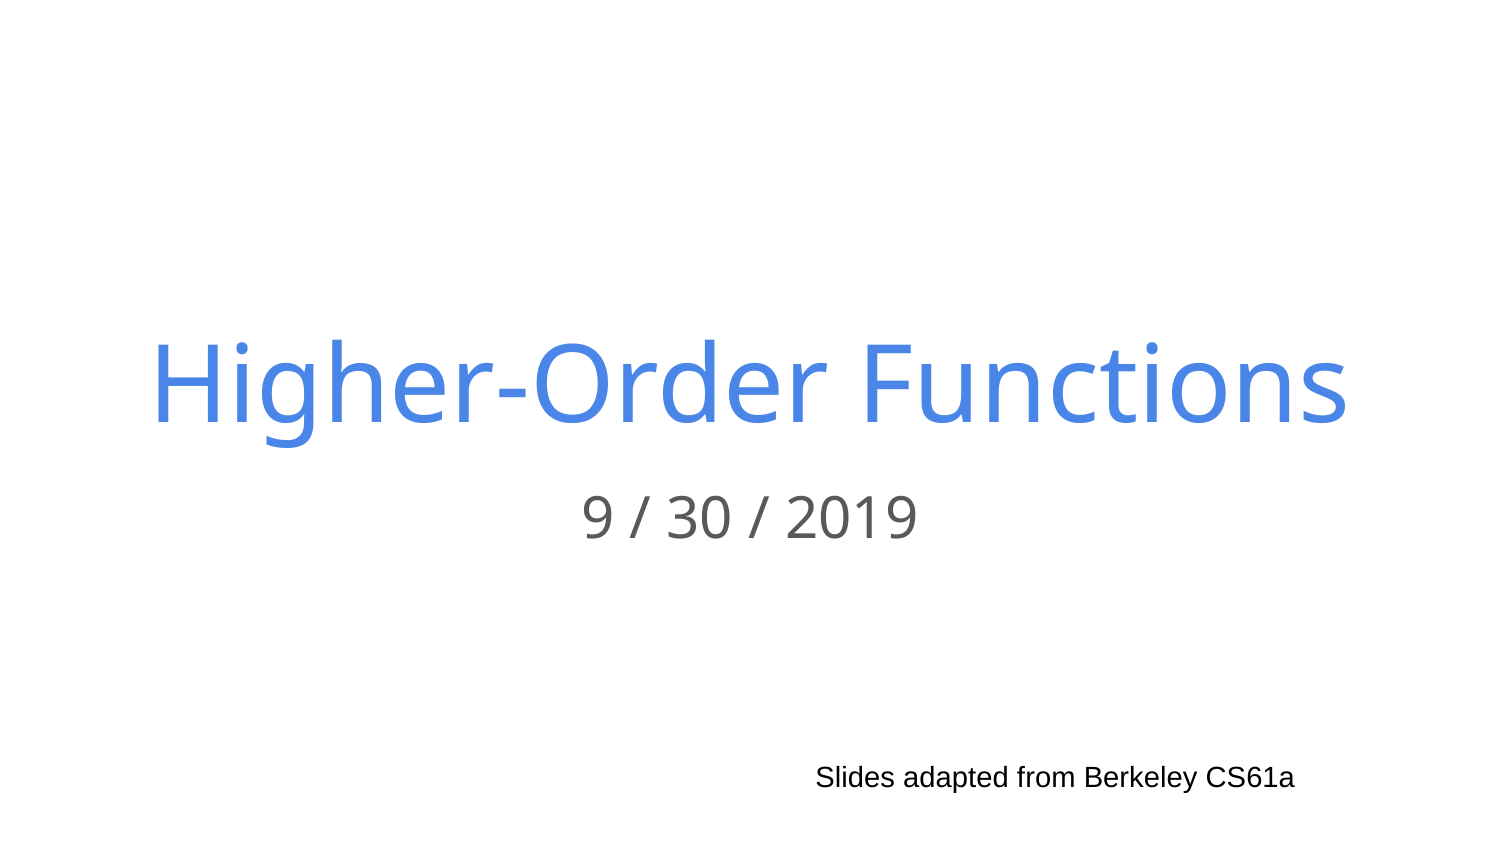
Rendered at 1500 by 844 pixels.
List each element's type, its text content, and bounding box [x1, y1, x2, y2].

title Higher-Order Functions [51, 122, 1449, 459]
text_box Slides adapted from Berkeley CS61a [800, 751, 1328, 801]
subtitle 9 / 30 / 2019 [51, 464, 1449, 595]
